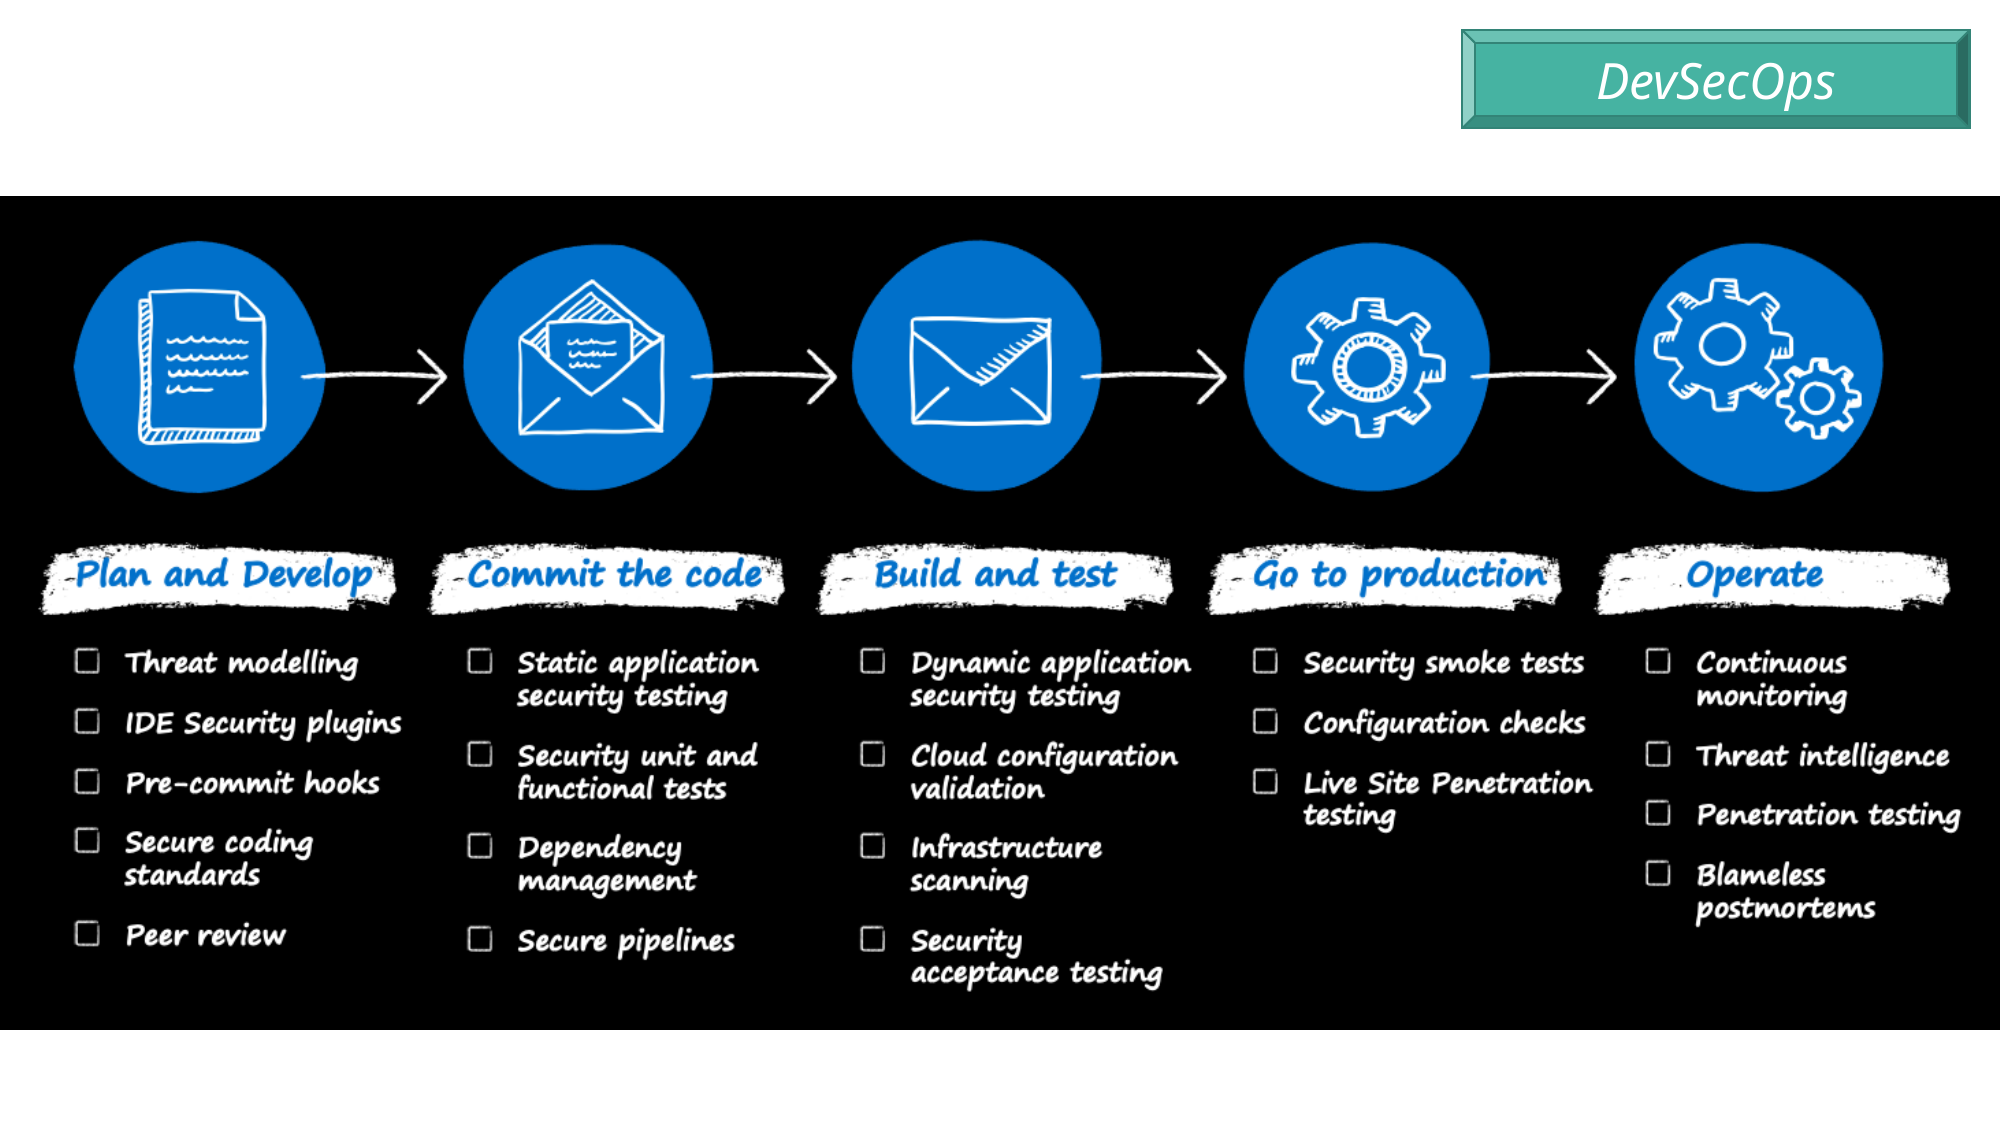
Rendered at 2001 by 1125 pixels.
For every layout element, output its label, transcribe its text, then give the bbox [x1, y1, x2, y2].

picture [0, 196, 2000, 1030]
text_box DevSecOps [1461, 29, 1971, 129]
